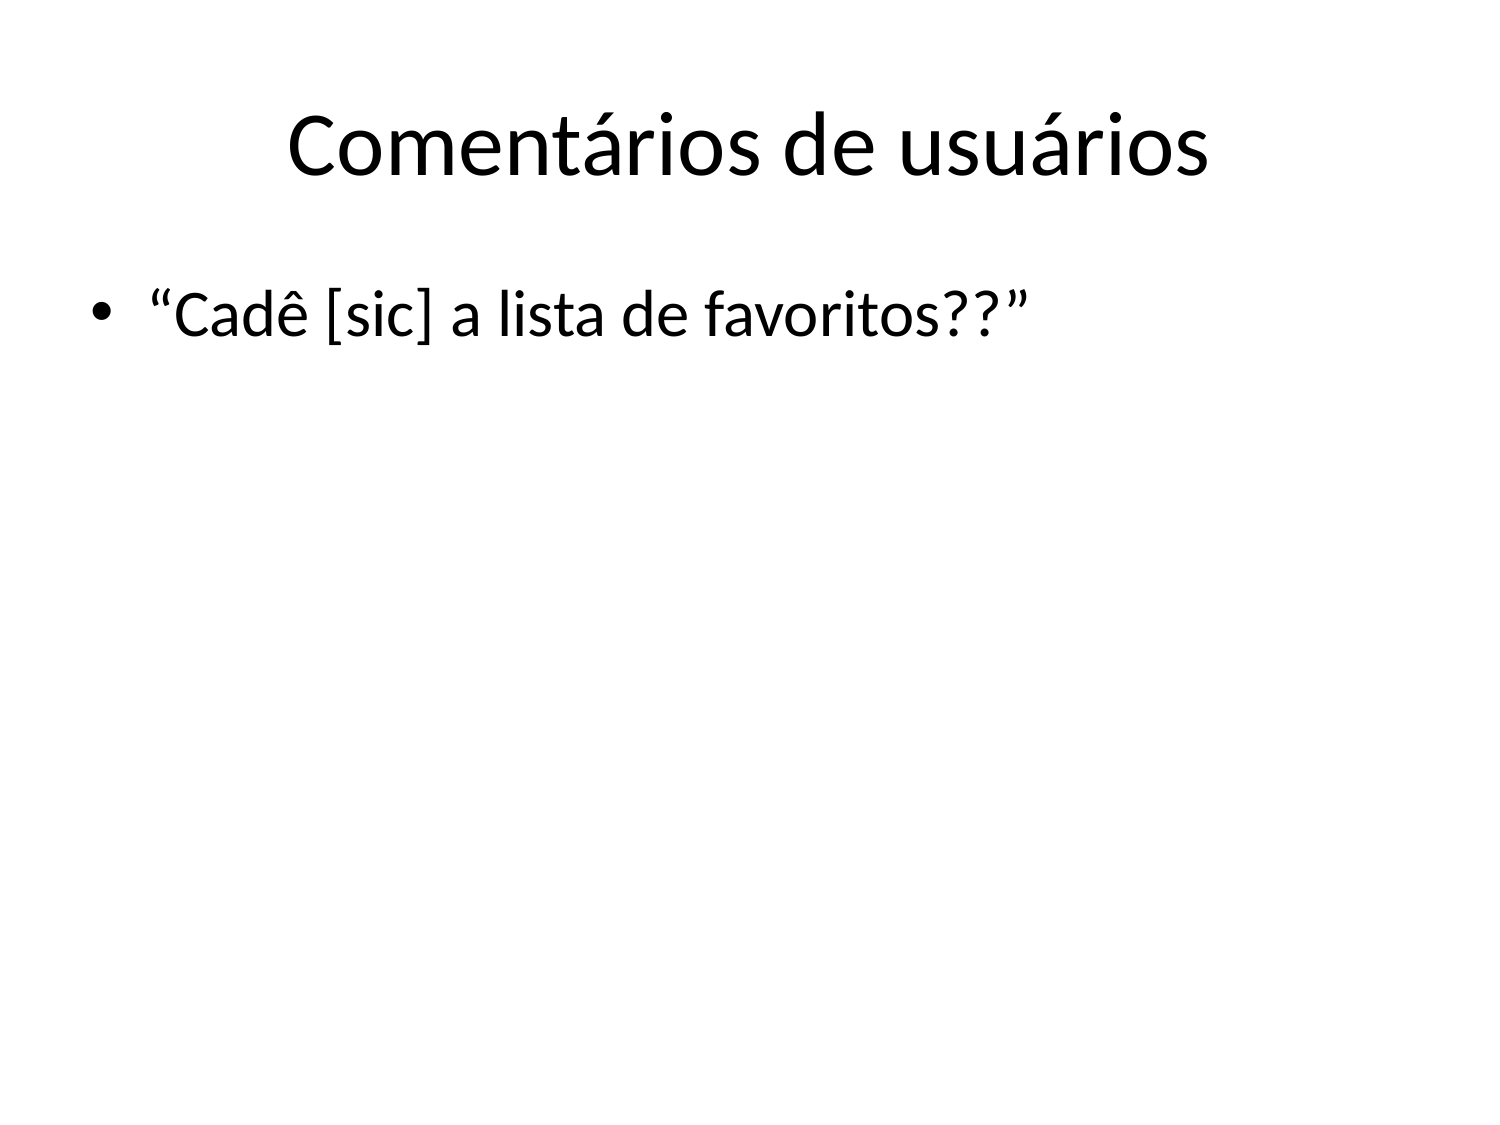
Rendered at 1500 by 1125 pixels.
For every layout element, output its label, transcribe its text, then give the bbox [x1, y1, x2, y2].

title Comentários de usuários [75, 45, 1425, 233]
list “Cadê [sic] a lista de favoritos??” [75, 262, 1425, 1005]
